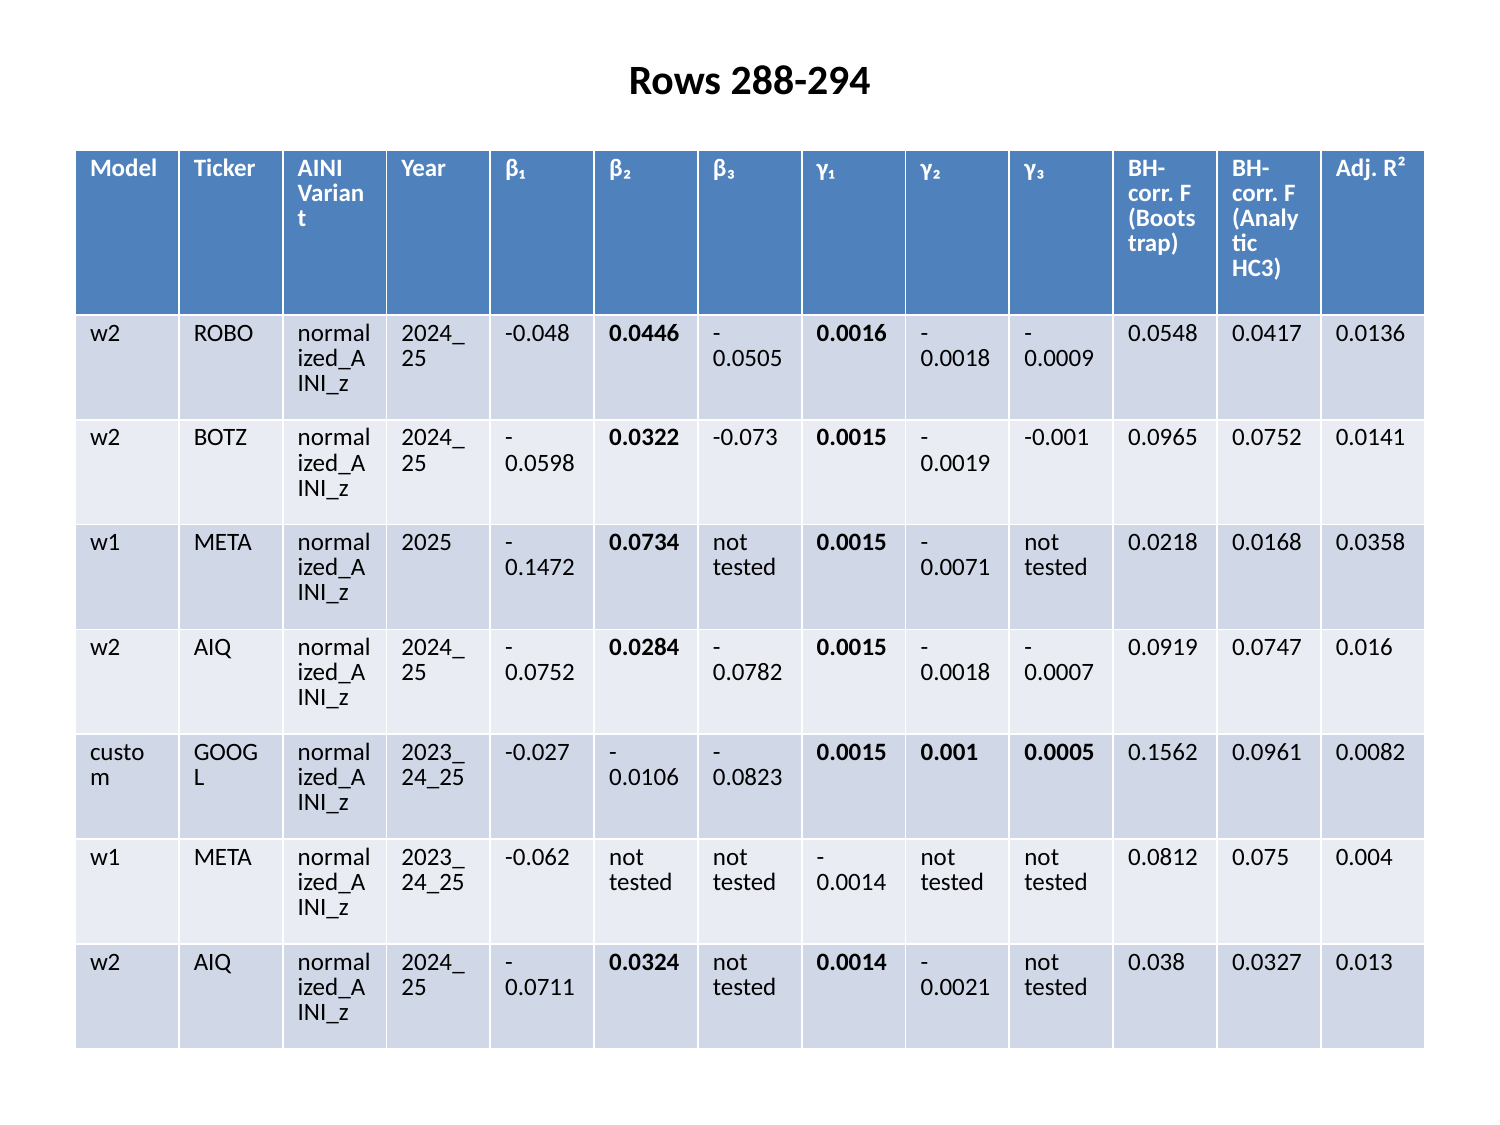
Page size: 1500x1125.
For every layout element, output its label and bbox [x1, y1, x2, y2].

table_cell [1322, 316, 1424, 419]
table_cell [1322, 840, 1424, 943]
table_cell [595, 735, 697, 838]
table_cell [906, 316, 1008, 419]
table_cell [284, 840, 386, 943]
table_cell [1010, 630, 1112, 733]
table_cell [76, 525, 178, 629]
table_cell [595, 525, 697, 629]
table_cell [906, 630, 1008, 733]
table_cell [1010, 840, 1112, 943]
table_cell [595, 316, 697, 419]
table_cell [180, 945, 282, 1048]
table_header [906, 151, 1008, 314]
table_cell [76, 945, 178, 1048]
table_cell [1218, 630, 1320, 733]
table_cell [803, 525, 905, 629]
table_cell [180, 421, 282, 524]
table_cell [803, 316, 905, 419]
table_cell [491, 316, 593, 419]
table_cell [906, 421, 1008, 524]
table_header [387, 151, 489, 314]
table_cell [803, 630, 905, 733]
table_cell [387, 316, 489, 419]
table_cell [284, 735, 386, 838]
table_cell [699, 630, 801, 733]
table_cell [699, 735, 801, 838]
table_cell [491, 840, 593, 943]
table_cell [1010, 316, 1112, 419]
table_cell [1218, 525, 1320, 629]
table_header [76, 151, 178, 314]
table_cell [906, 840, 1008, 943]
table_cell [387, 630, 489, 733]
table_cell [1114, 316, 1216, 419]
table_cell [906, 525, 1008, 629]
table_cell [1322, 421, 1424, 524]
table_cell [1114, 421, 1216, 524]
table_cell [284, 525, 386, 629]
table_cell [180, 630, 282, 733]
table_cell [76, 630, 178, 733]
table_cell [1322, 735, 1424, 838]
table_cell [595, 630, 697, 733]
table_cell [803, 840, 905, 943]
table_cell [180, 735, 282, 838]
table_cell [1010, 525, 1112, 629]
table_cell [699, 840, 801, 943]
table_cell [180, 840, 282, 943]
table_cell [699, 421, 801, 524]
table_header [284, 151, 386, 314]
table_cell [1218, 421, 1320, 524]
table_header [595, 151, 697, 314]
table_header [803, 151, 905, 314]
table_cell [284, 945, 386, 1048]
table_cell [180, 525, 282, 629]
table_cell [491, 630, 593, 733]
table_cell [1114, 735, 1216, 838]
table_cell [699, 525, 801, 629]
table_cell [284, 316, 386, 419]
table_header [180, 151, 282, 314]
table_cell [699, 945, 801, 1048]
table_cell [1218, 840, 1320, 943]
table_cell [387, 421, 489, 524]
table_cell [803, 735, 905, 838]
table_cell [387, 945, 489, 1048]
table_cell [76, 421, 178, 524]
table_cell [284, 630, 386, 733]
table_cell [491, 421, 593, 524]
table_cell [1322, 630, 1424, 733]
table_cell [1010, 945, 1112, 1048]
table_header [1114, 151, 1216, 314]
table_cell [1114, 840, 1216, 943]
table_header [1010, 151, 1112, 314]
table_header [699, 151, 801, 314]
table_cell [906, 735, 1008, 838]
table_cell [180, 316, 282, 419]
table_cell [387, 735, 489, 838]
table_header [491, 151, 593, 314]
table_cell [491, 945, 593, 1048]
table_cell [803, 945, 905, 1048]
table_cell [76, 840, 178, 943]
table_cell [76, 735, 178, 838]
table_cell [491, 735, 593, 838]
table_cell [1218, 316, 1320, 419]
table_cell [803, 421, 905, 524]
table_cell [1114, 630, 1216, 733]
table_cell [699, 316, 801, 419]
table_cell [906, 945, 1008, 1048]
table_cell [595, 421, 697, 524]
table_cell [1010, 735, 1112, 838]
table_cell [1322, 525, 1424, 629]
table_cell [284, 421, 386, 524]
table_cell [595, 840, 697, 943]
table_cell [387, 840, 489, 943]
text_box [613, 45, 886, 110]
table_cell [1322, 945, 1424, 1048]
table_cell [595, 945, 697, 1048]
table_cell [387, 525, 489, 629]
table_cell [1010, 421, 1112, 524]
table_header [1218, 151, 1320, 314]
table_cell [1218, 735, 1320, 838]
table_cell [76, 316, 178, 419]
table_cell [491, 525, 593, 629]
table_header [1322, 151, 1424, 314]
table_cell [1218, 945, 1320, 1048]
table_cell [1114, 945, 1216, 1048]
table_cell [1114, 525, 1216, 629]
